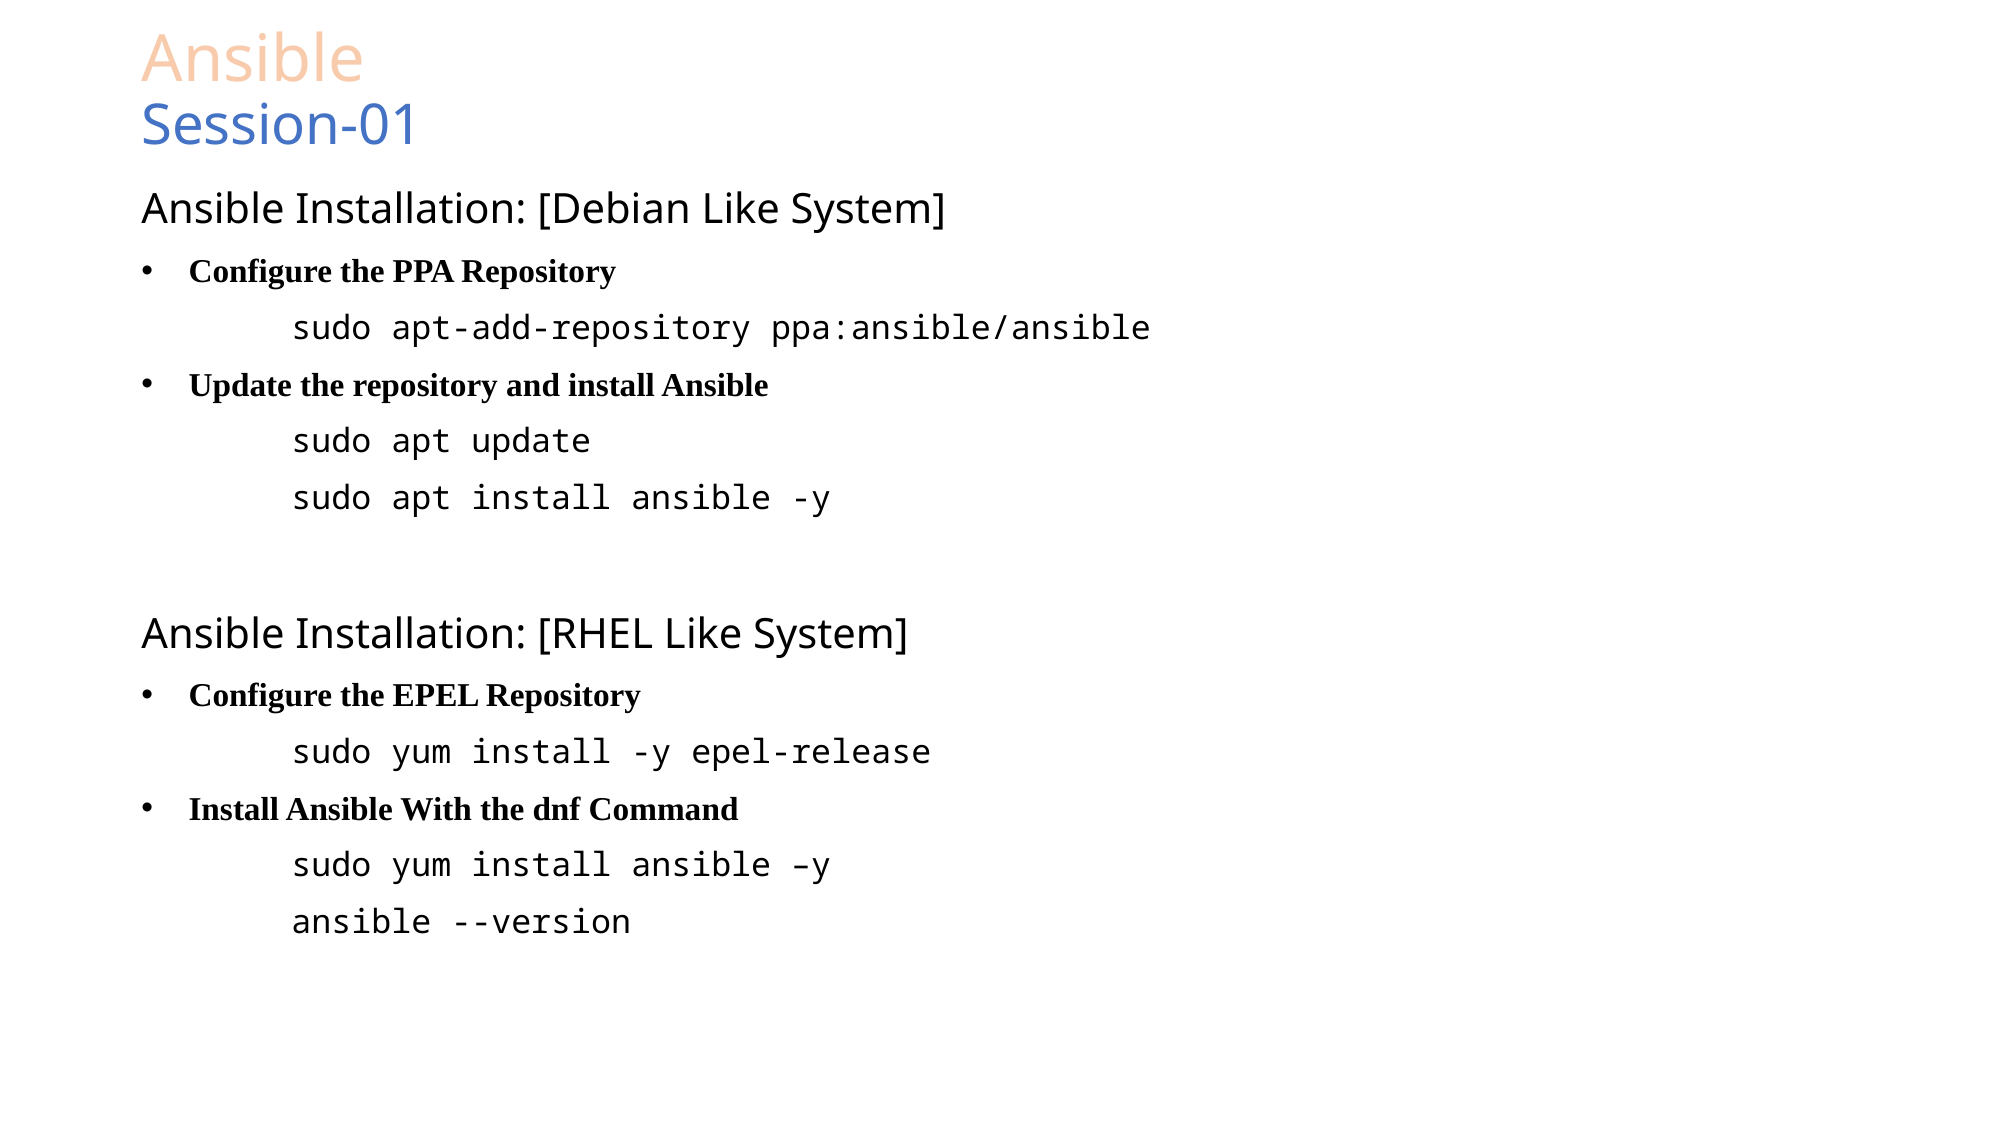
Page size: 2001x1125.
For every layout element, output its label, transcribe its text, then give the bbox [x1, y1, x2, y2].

subtitle Ansible Installation: [Debian Like System] Configure the PPA Repository sudo apt-add-repository ppa:ansible/ansible Update the repository and install Ansible sudo apt update sudo apt install ansible -y Ansible Installation: [RHEL Like System] Configure the EPEL Repository sudo yum install -y epel-release Install Ansible With the dnf Command sudo yum install ansible –y ansible --version [126, 180, 1896, 1061]
title Ansible Session-01 [126, 17, 1627, 164]
